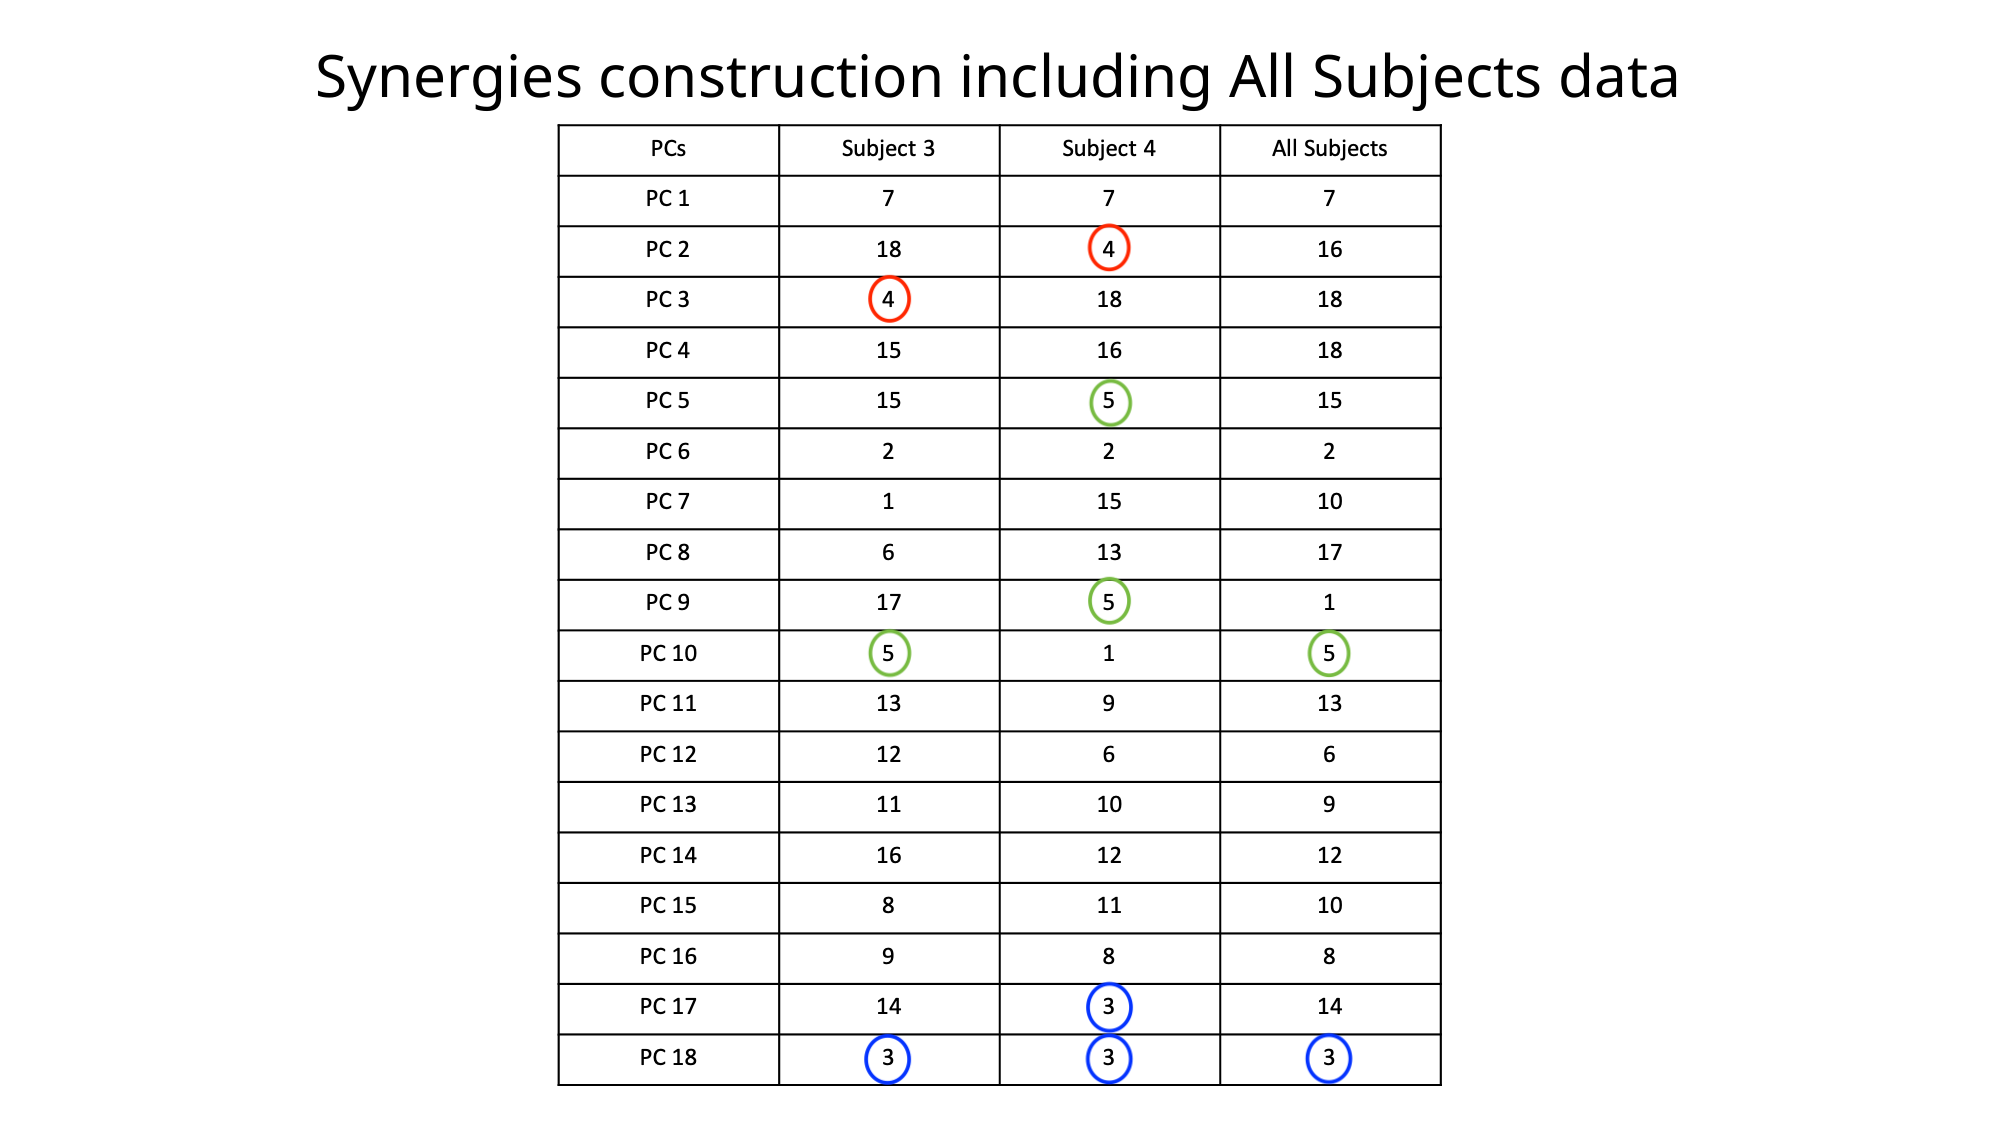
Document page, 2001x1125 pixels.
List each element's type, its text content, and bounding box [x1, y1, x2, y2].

title Synergies construction including All Subjects data [137, 38, 1863, 119]
picture [556, 123, 1444, 1087]
